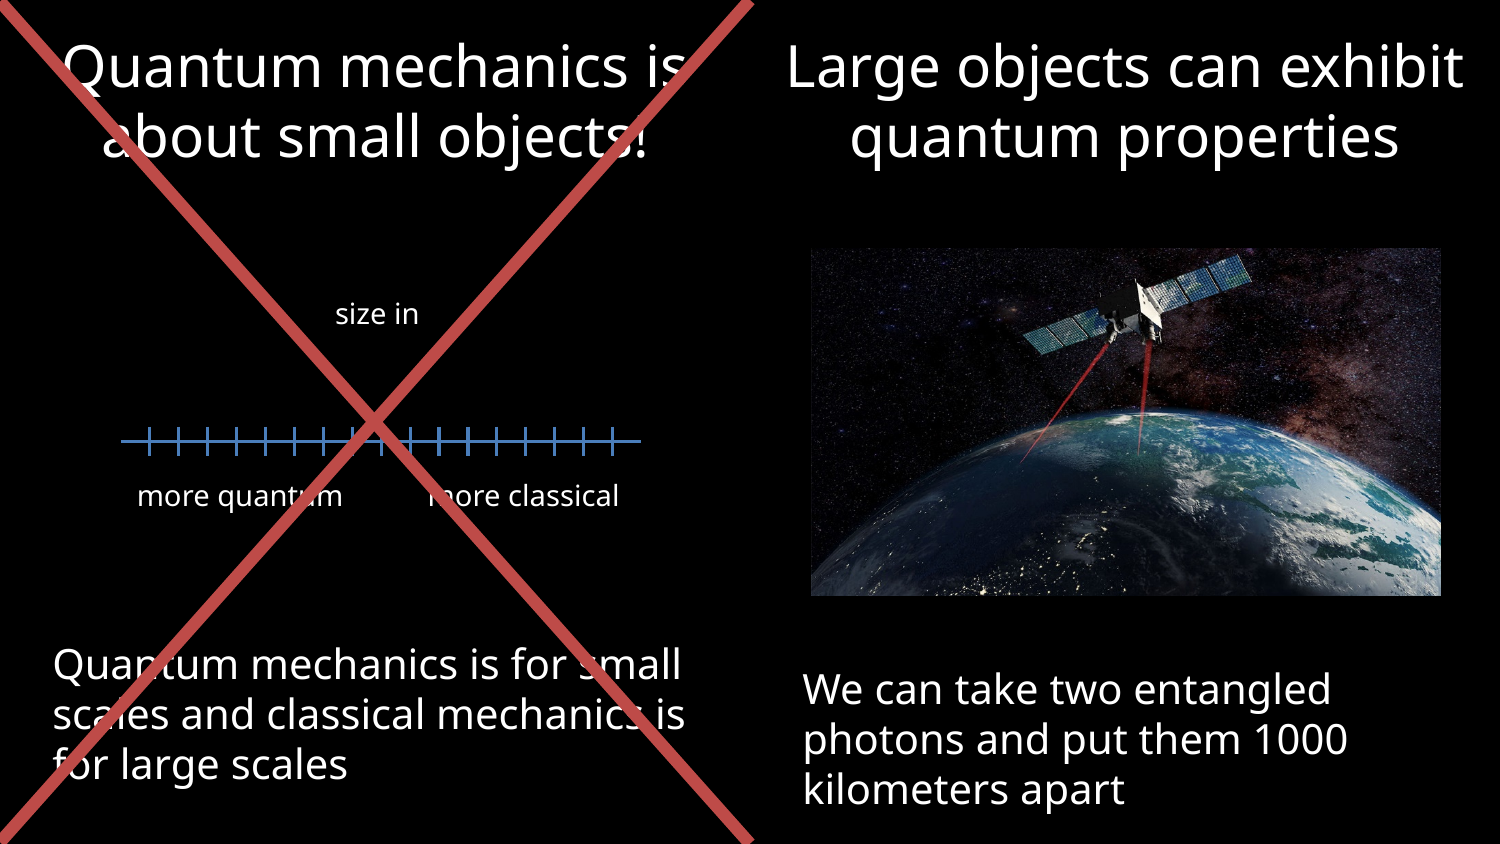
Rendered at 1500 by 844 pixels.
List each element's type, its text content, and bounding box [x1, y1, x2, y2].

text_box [0, 0, 751, 844]
picture [811, 247, 1441, 596]
text_box We can take two entangled photons and put them 1000 kilometers apart [787, 655, 1463, 821]
text_box Large objects can exhibit quantum properties [754, 21, 1500, 177]
